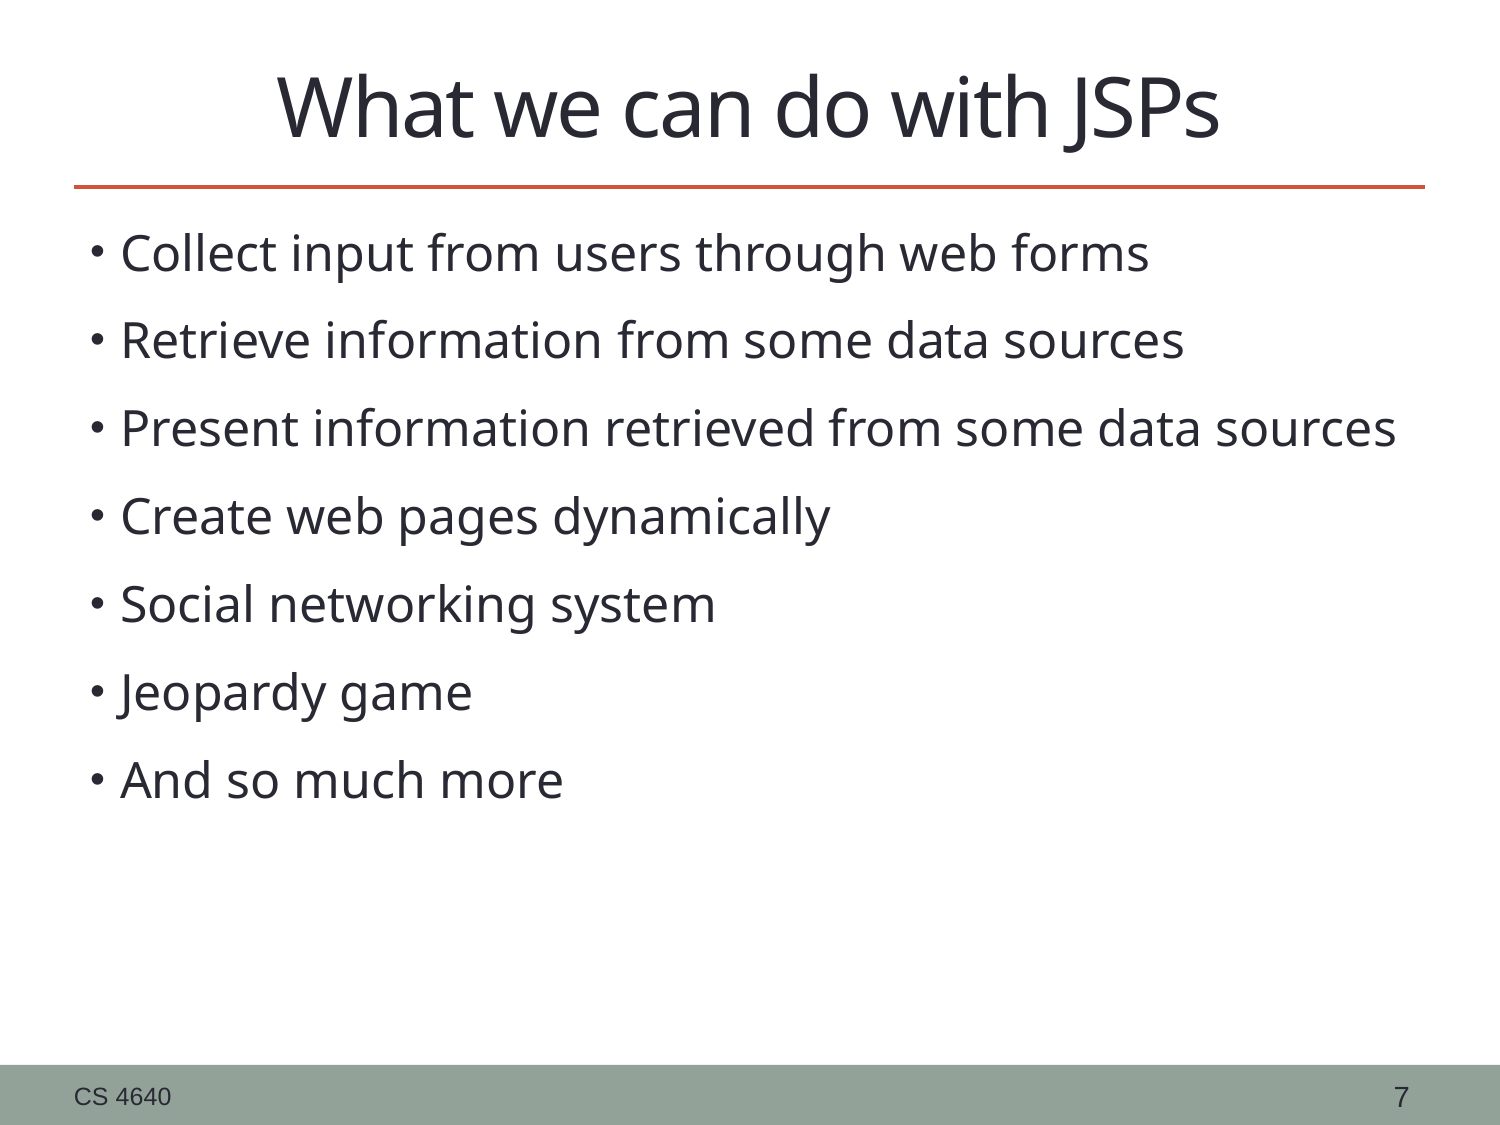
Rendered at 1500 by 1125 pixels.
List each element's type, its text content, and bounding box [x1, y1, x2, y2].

list Collect input from users through web forms Retrieve information from some data sources Present information retrieved from some data sources Create web pages dynamically Social networking system Jeopardy game And so much more [75, 195, 1425, 1028]
title What we can do with JSPs [75, 23, 1425, 186]
slide_number 7 [1314, 1068, 1490, 1123]
slide_number CS 4640 [58, 1068, 534, 1123]
